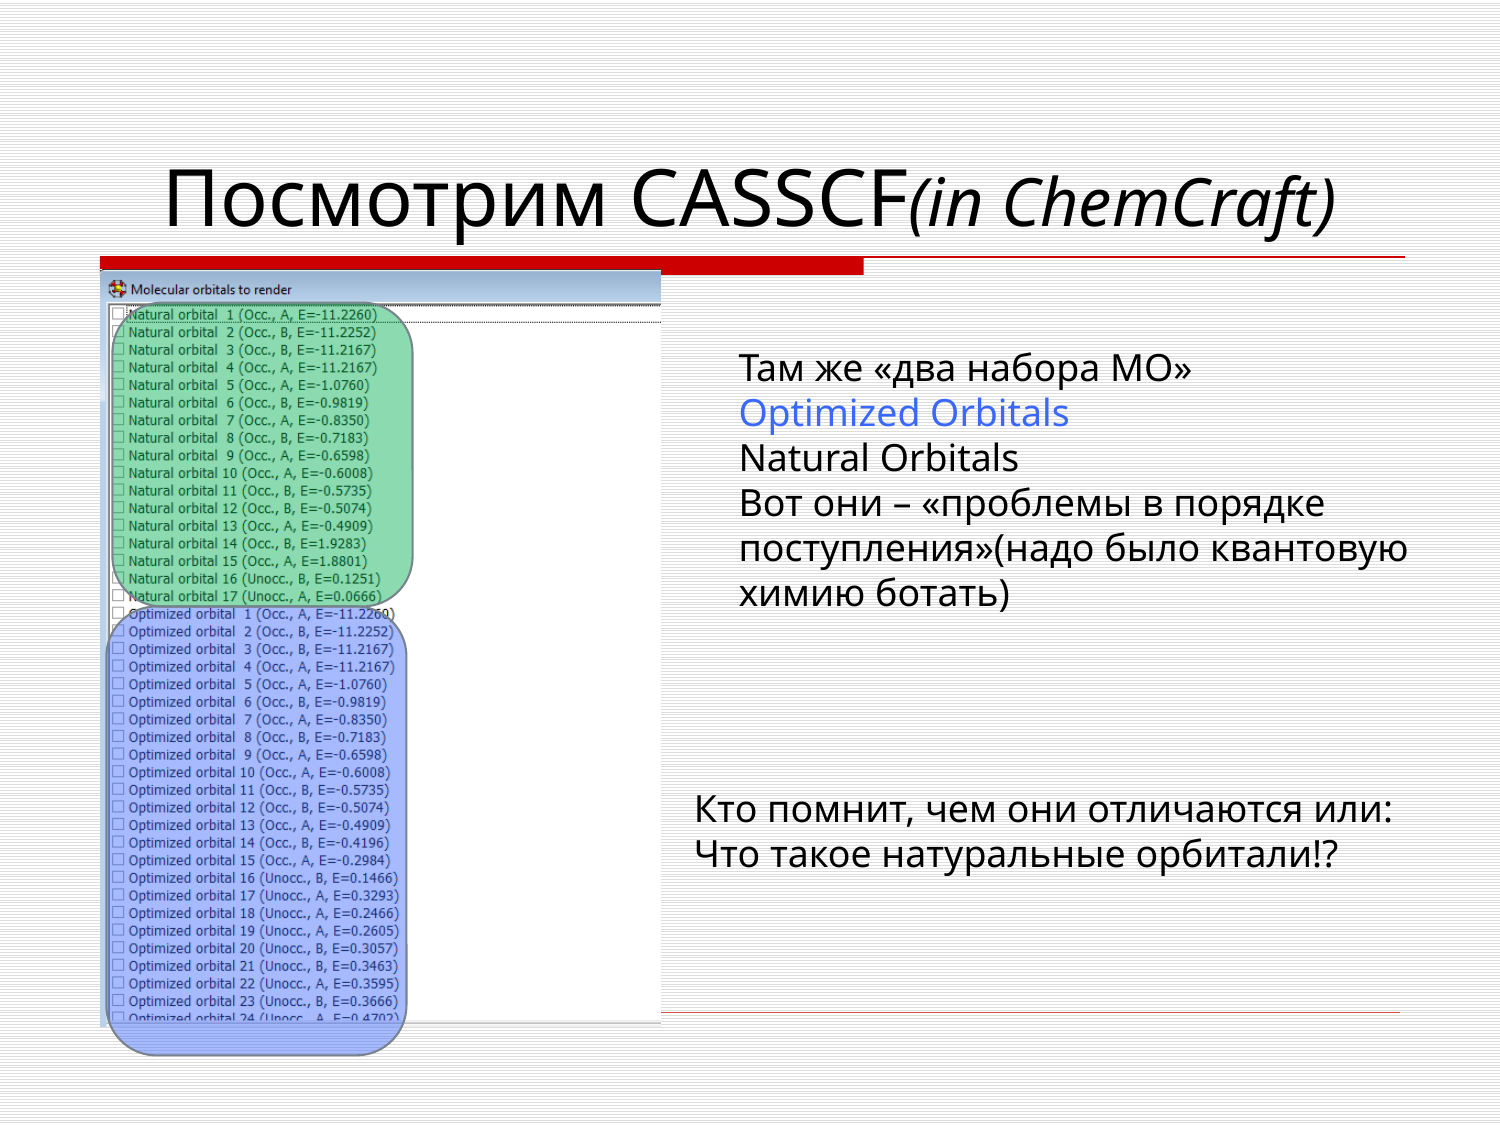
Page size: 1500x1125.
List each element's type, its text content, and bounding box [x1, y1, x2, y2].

picture [100, 269, 661, 1027]
text_box Там же «два набора МО» Optimized Orbitals Natural Orbitals Вот они – «проблемы в порядке поступления»(надо было квантовую химию ботать) [723, 336, 1483, 621]
text_box [110, 1027, 403, 1057]
text_box Кто помнит, чем они отличаются или: Что такое натуральные орбитали!? [679, 777, 1459, 883]
title Посмотрим CASSCF(in ChemCraft) [41, 50, 1459, 250]
